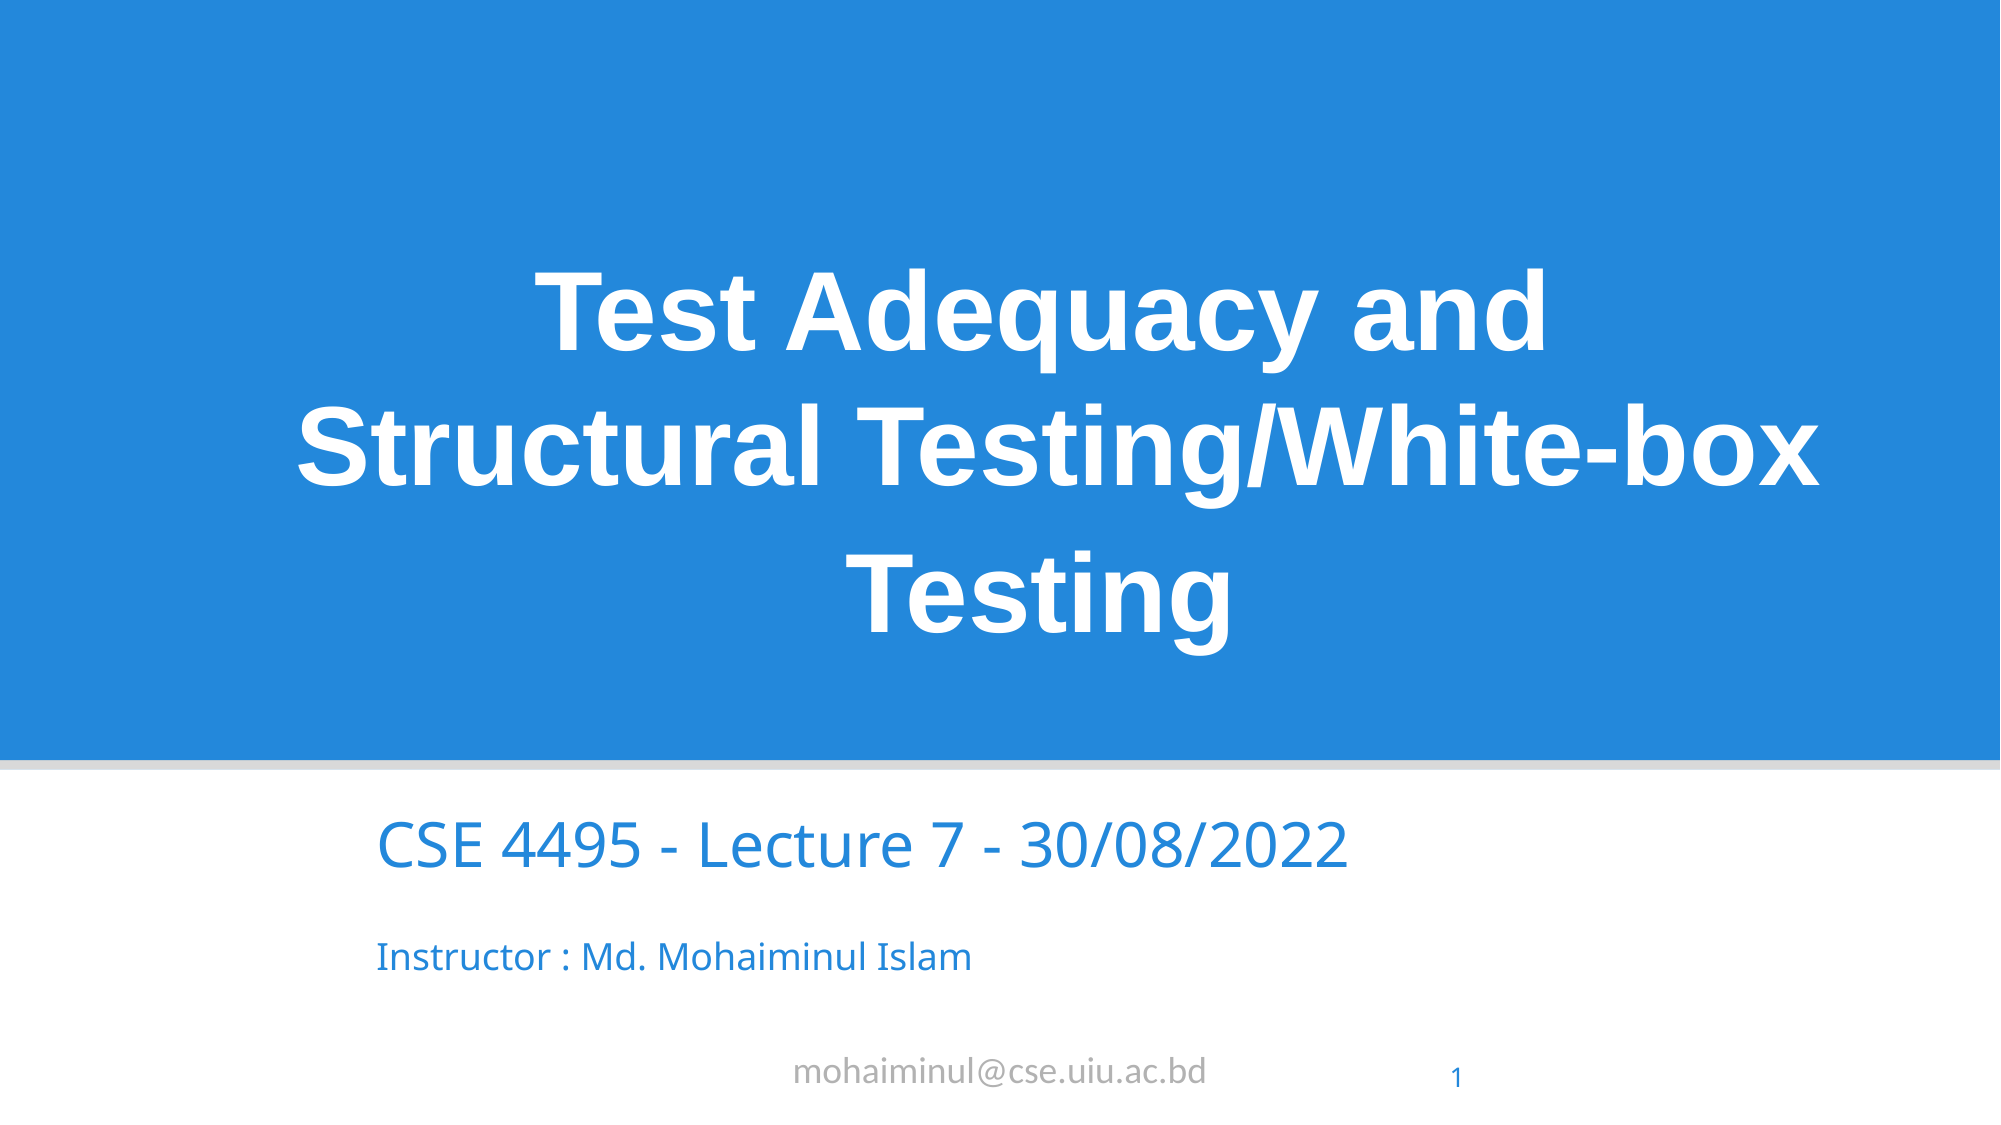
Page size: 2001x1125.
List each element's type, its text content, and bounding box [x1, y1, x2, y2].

slide_number 1 [1443, 1064, 1486, 1097]
footer mohaiminul@cse.uiu.ac.bd [680, 1046, 1320, 1092]
text_box CSE 4495 - Lecture 7 - 30/08/2022 Instructor : Md. Mohaiminul Islam [374, 659, 1638, 978]
text_box Test Adequacy and Structural Testing/White-box Testing [264, 235, 1850, 658]
